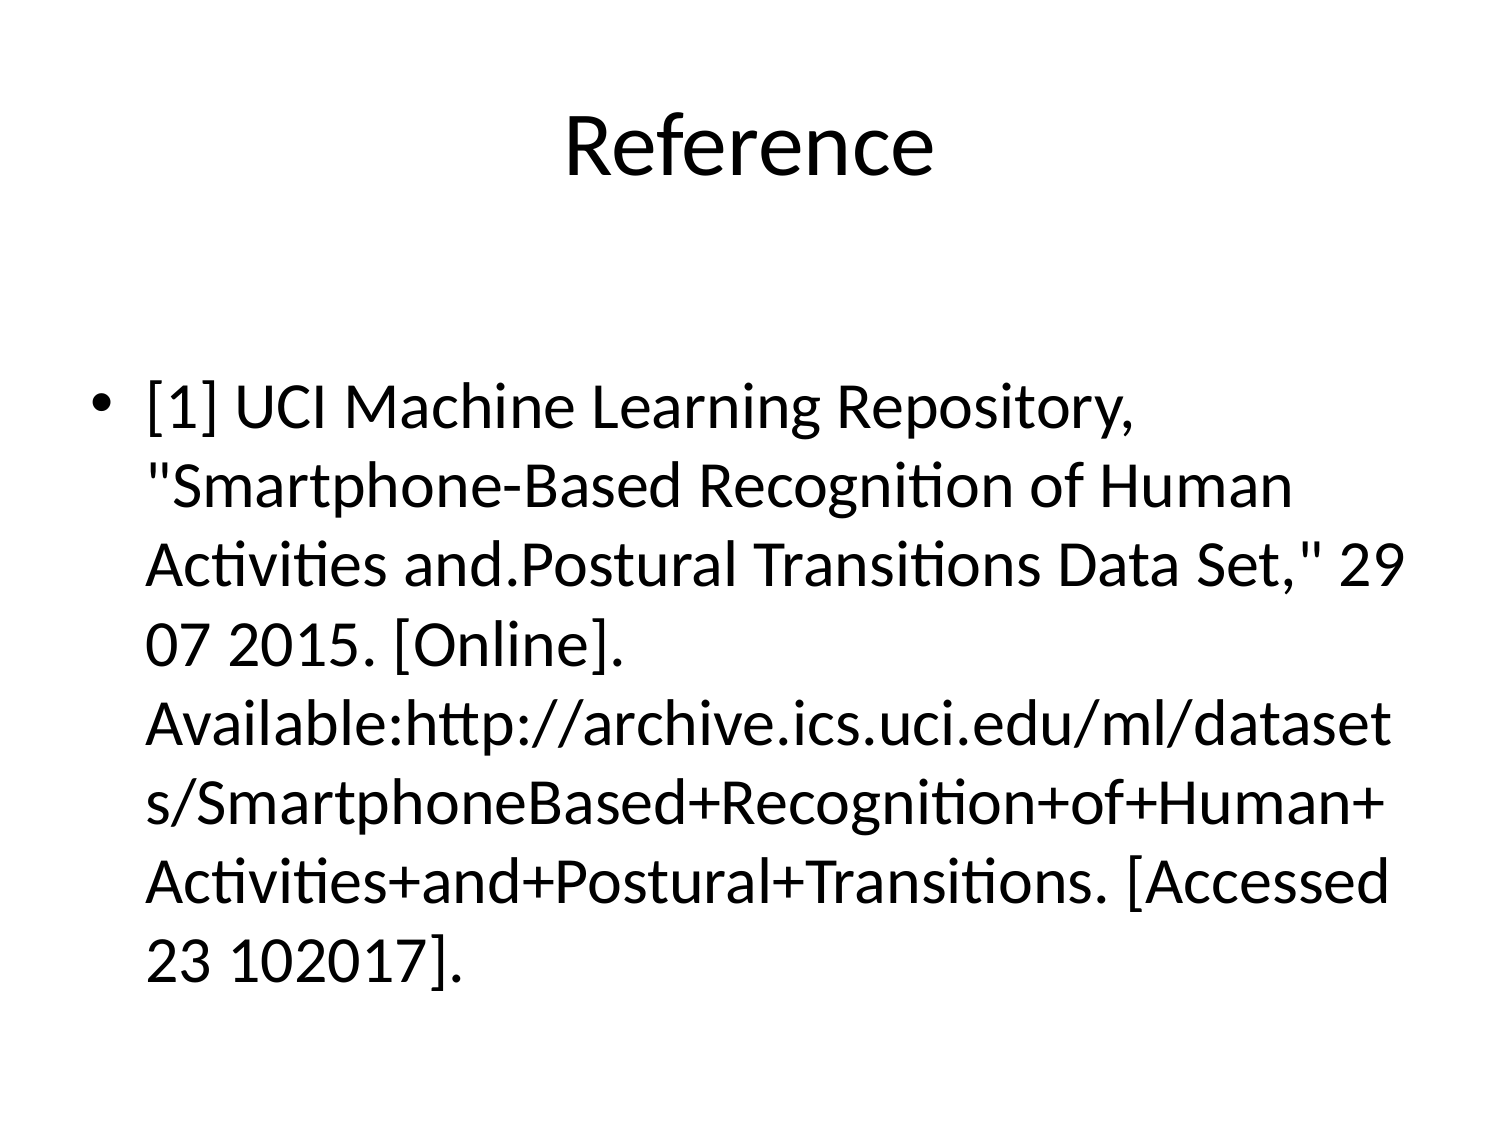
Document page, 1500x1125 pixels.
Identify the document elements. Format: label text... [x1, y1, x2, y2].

list [1] UCI Machine Learning Repository, "Smartphone-Based Recognition of Human Activities and.Postural Transitions Data Set," 29 07 2015. [Online]. Available:http://archive.ics.uci.edu/ml/datasets/SmartphoneBased+Recognition+of+Human+Activities+and+Postural+Transitions. [Accessed 23 102017]. [75, 262, 1425, 1005]
title Reference [75, 45, 1425, 233]
